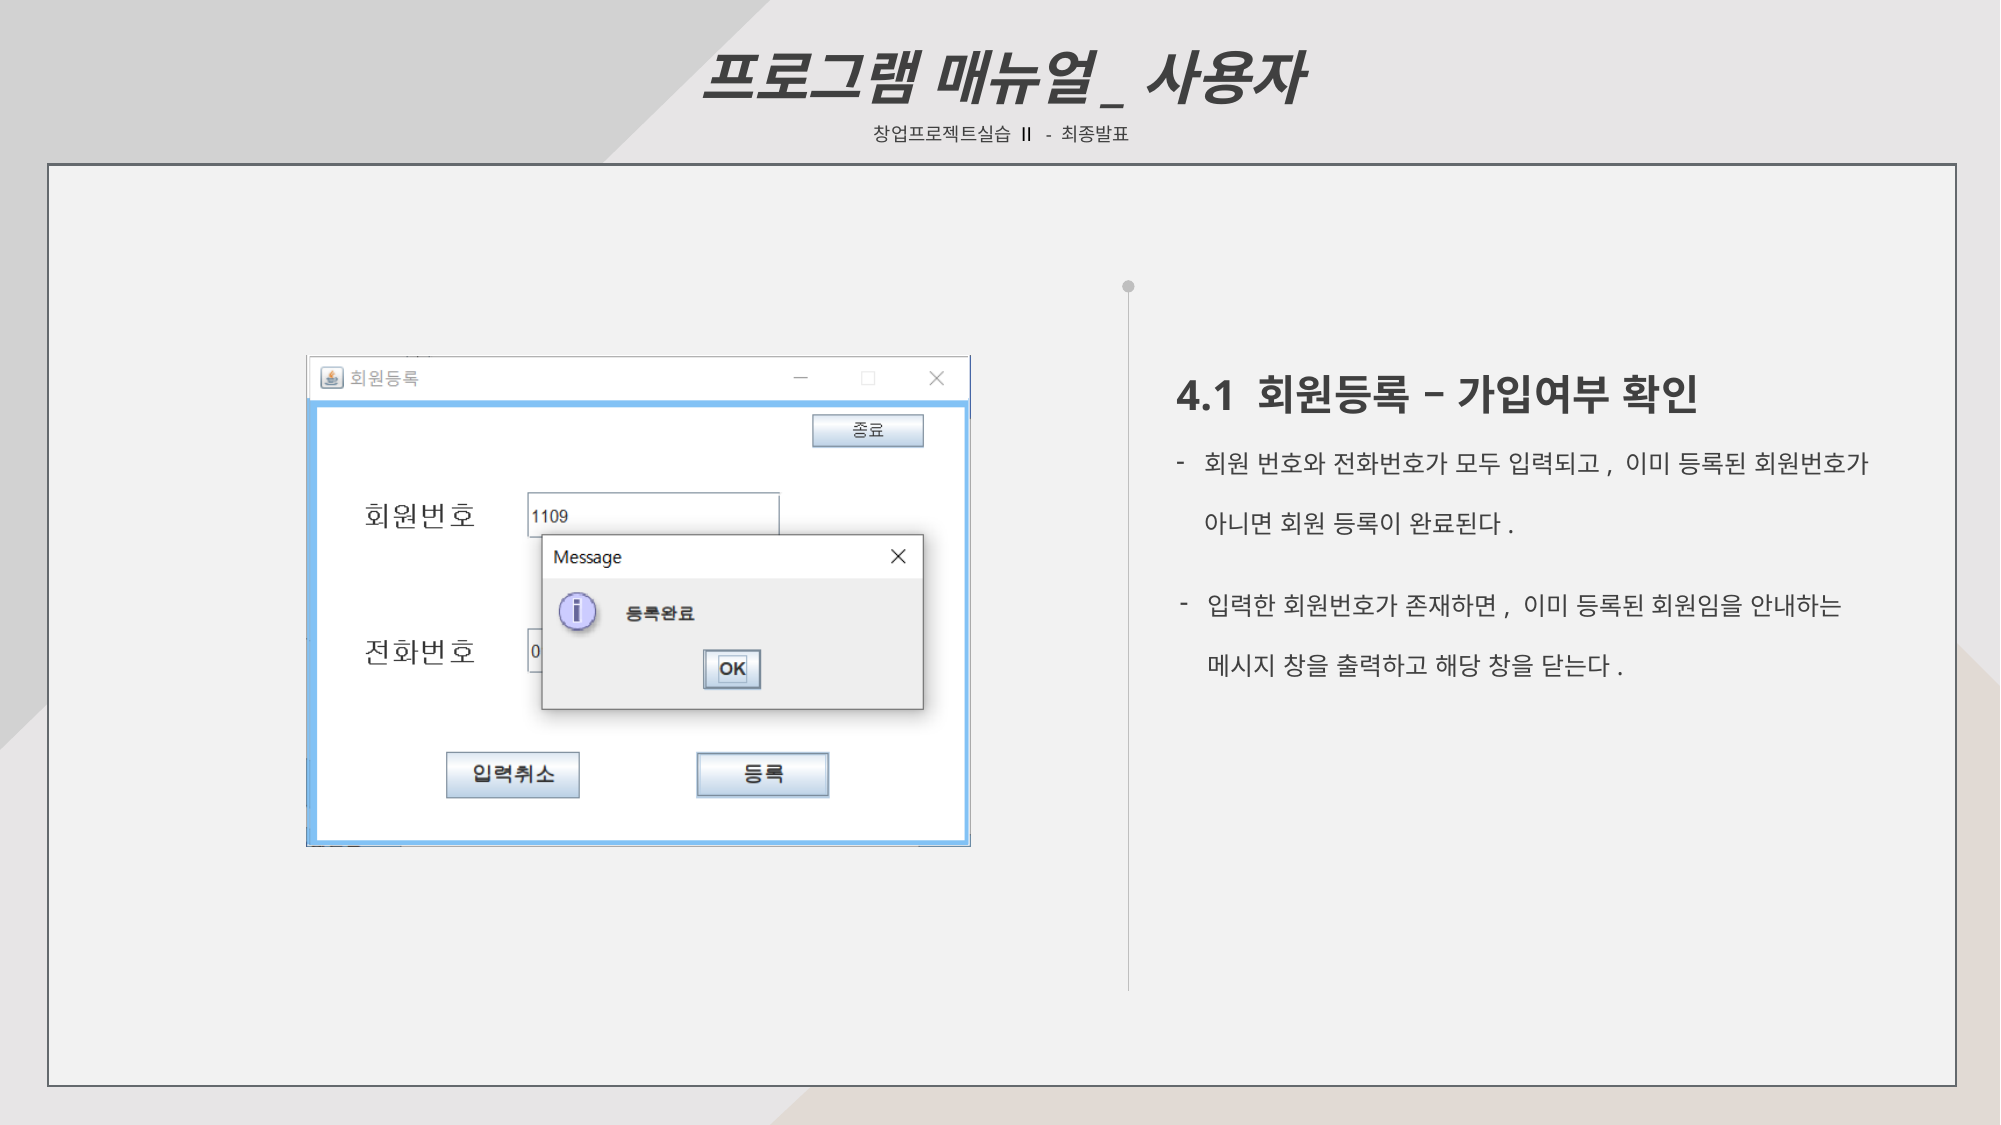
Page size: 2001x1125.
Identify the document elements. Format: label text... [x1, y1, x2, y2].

text_box [0, 0, 615, 752]
text_box 프로그램 매뉴얼_사용자 창업프로젝트실습 Ⅱ - 최종발표 [502, 0, 1503, 153]
text_box [768, 641, 2000, 1125]
text_box 입력한 회원번호가 존재하면, 이미 등록된 회원임을 안내하는 메시지 창을 출력하고 해당 창을 닫는다. [1164, 553, 1905, 748]
text_box 4.1 회원등록 – 가입여부 확인 회원 번호와 전화번호가 모두 입력되고, 이미 등록된 회원번호가 아니면 회원 등록이 완료된다. [1161, 336, 1904, 547]
picture [306, 355, 971, 847]
text_box [47, 163, 1957, 1087]
